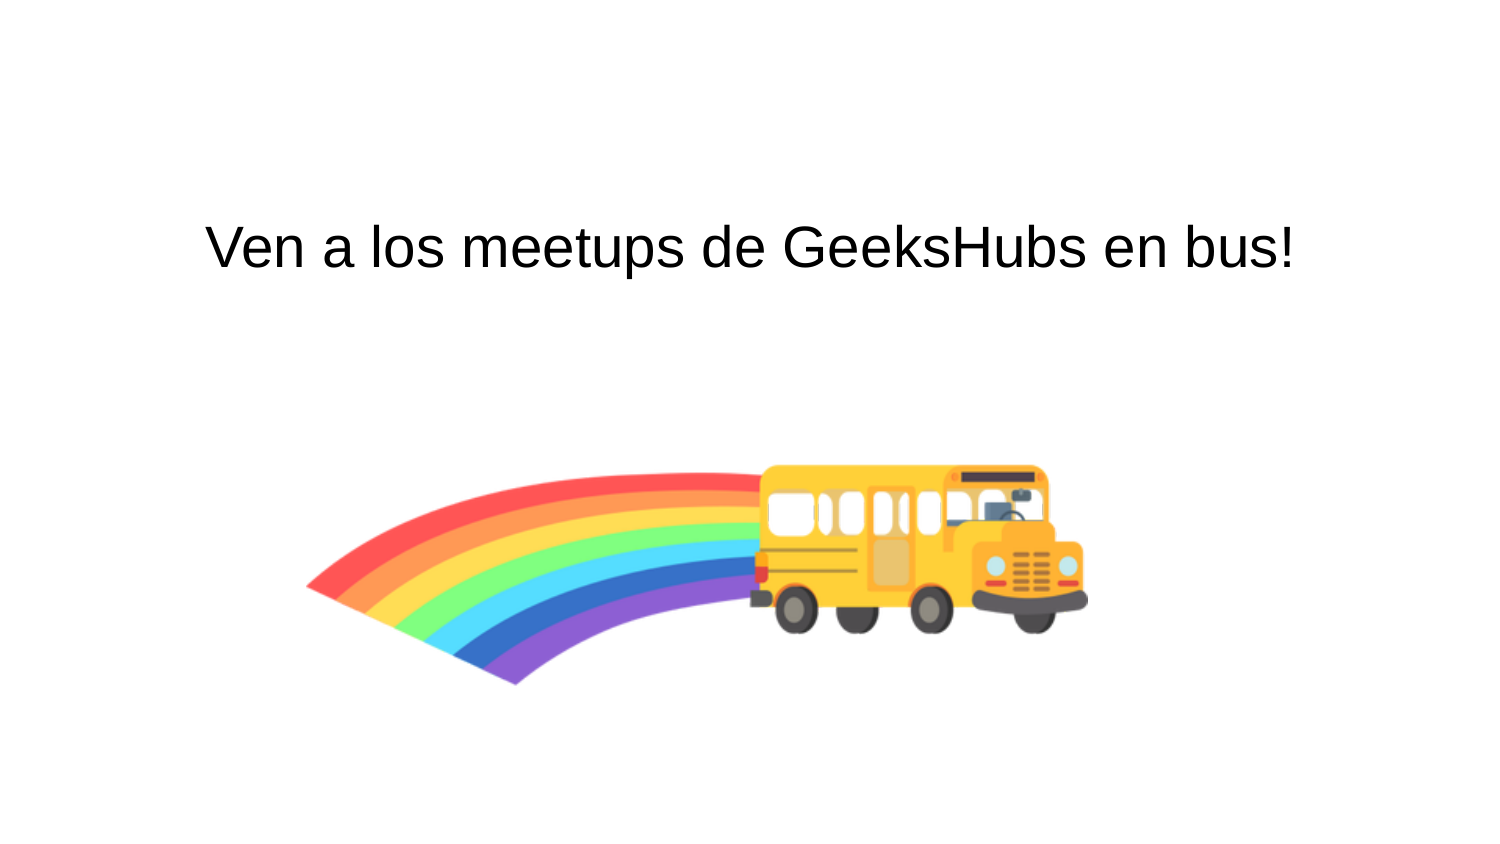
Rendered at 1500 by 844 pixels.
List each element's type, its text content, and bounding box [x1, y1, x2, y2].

picture [305, 354, 1088, 787]
title Ven a los meetups de GeeksHubs en bus! [190, 194, 1500, 289]
